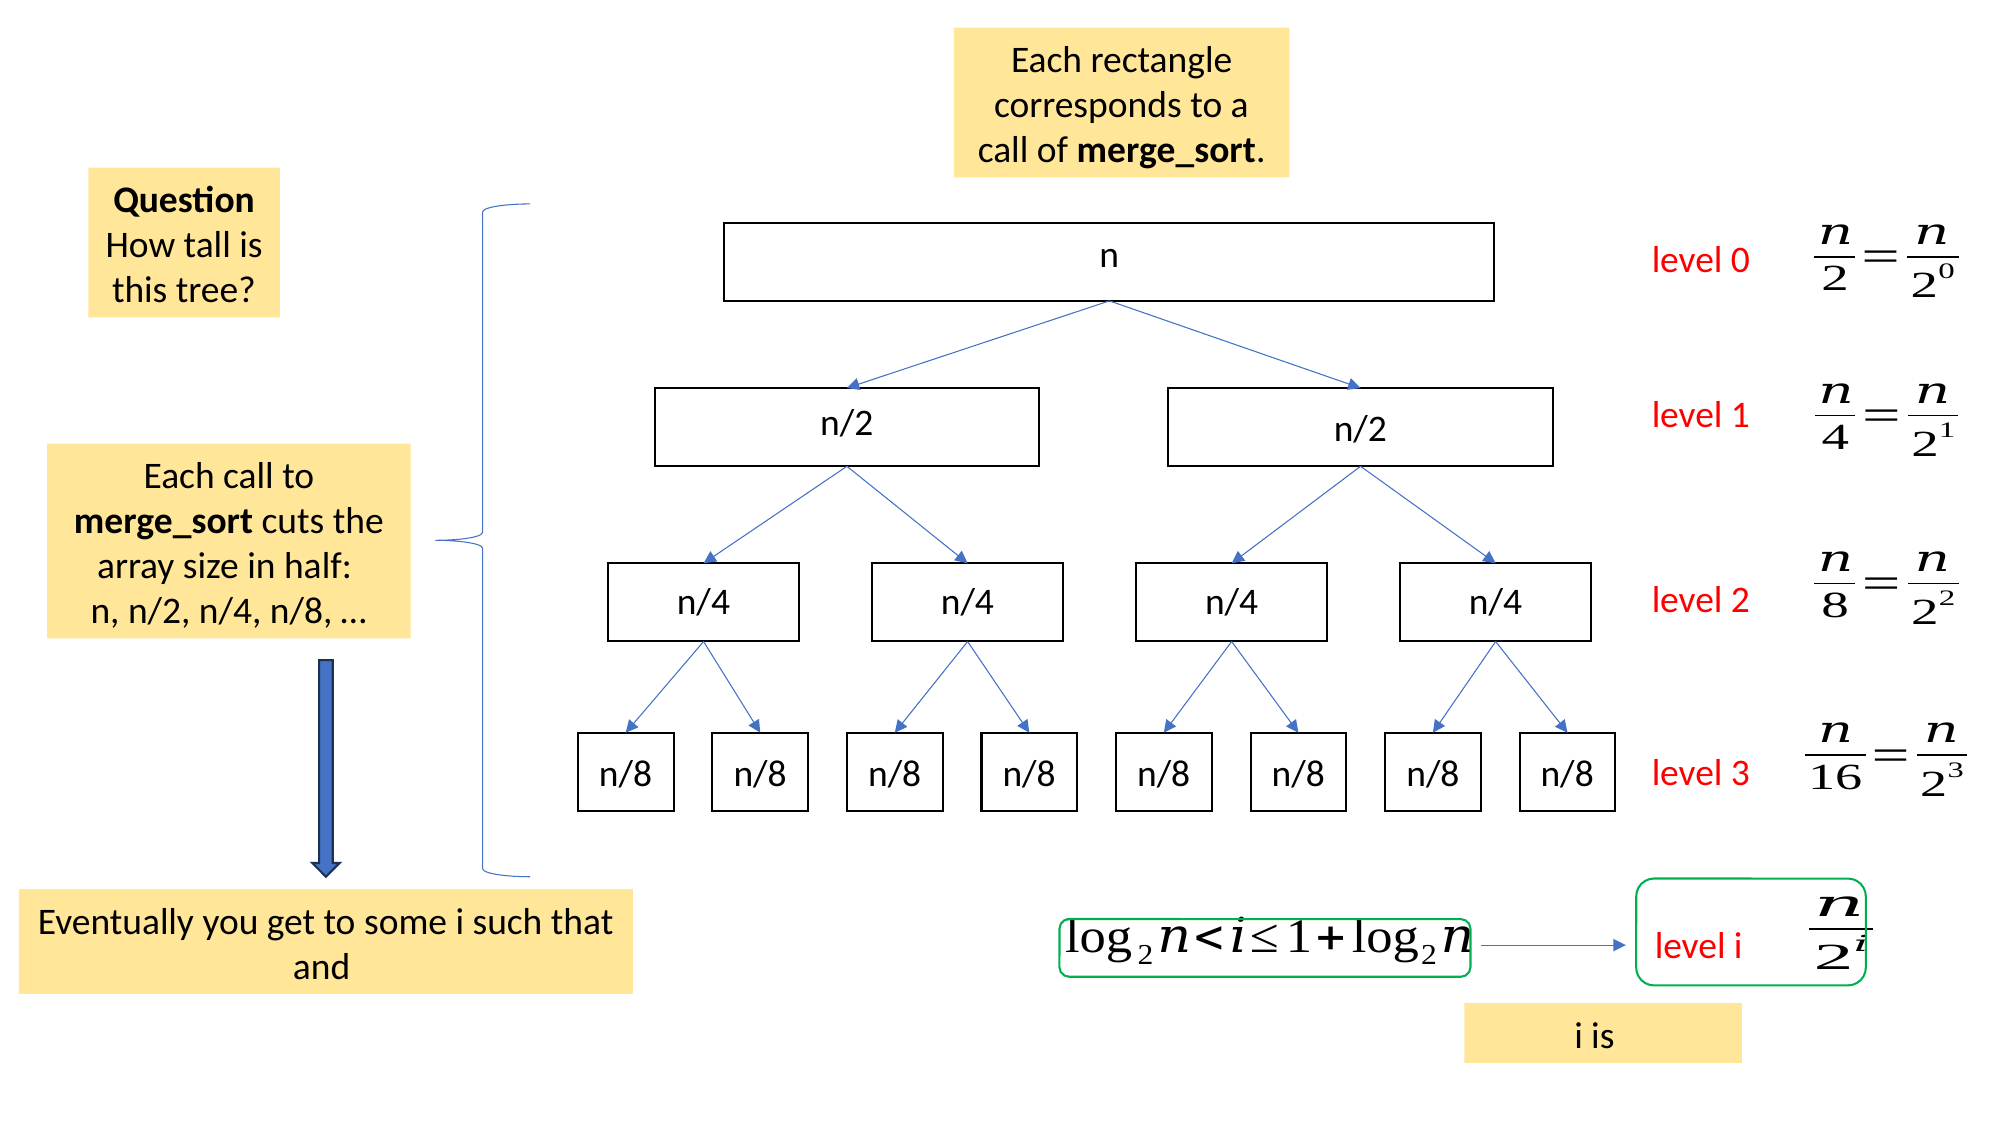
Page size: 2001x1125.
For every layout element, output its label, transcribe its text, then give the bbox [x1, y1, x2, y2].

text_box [1385, 732, 1481, 811]
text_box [625, 641, 703, 733]
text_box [967, 641, 1030, 733]
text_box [703, 466, 846, 564]
text_box n/4 [926, 569, 1010, 629]
text_box n/2 [1319, 396, 1403, 457]
text_box Each rectangle corresponds to a call of merge_sort. [953, 27, 1290, 178]
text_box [1360, 466, 1496, 564]
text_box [1109, 300, 1361, 389]
text_box [607, 562, 800, 642]
text_box [1399, 562, 1592, 642]
text_box n/2 [805, 390, 889, 450]
text_box [1635, 877, 1867, 987]
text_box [846, 732, 943, 811]
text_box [703, 641, 761, 733]
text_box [712, 732, 809, 811]
text_box [723, 222, 1495, 302]
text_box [1115, 732, 1212, 811]
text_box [1250, 732, 1347, 811]
text_box level 2 [1637, 567, 1766, 628]
text_box n/4 [1454, 569, 1538, 629]
text_box [1058, 917, 1472, 978]
text_box n/4 [662, 569, 746, 629]
text_box level 1 [1637, 383, 1766, 443]
text_box [1167, 387, 1554, 467]
text_box n [1084, 222, 1135, 283]
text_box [1231, 466, 1360, 564]
text_box [871, 562, 1064, 642]
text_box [981, 732, 1078, 811]
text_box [1519, 732, 1616, 811]
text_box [846, 300, 1109, 389]
text_box level 0 [1637, 227, 1766, 288]
text_box [654, 387, 1040, 467]
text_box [1231, 641, 1299, 733]
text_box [577, 732, 674, 811]
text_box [1163, 641, 1231, 733]
text_box [309, 659, 343, 879]
text_box n/4 [1190, 569, 1274, 629]
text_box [894, 641, 967, 733]
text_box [846, 466, 968, 564]
text_box Question How tall is this tree? [88, 167, 280, 318]
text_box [1495, 641, 1568, 733]
text_box [435, 203, 531, 878]
text_box Each call to merge_sort cuts the array size in half: n, n/2, n/4, n/8, … [47, 443, 411, 639]
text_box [1432, 641, 1495, 733]
text_box [1135, 562, 1328, 642]
text_box level 3 [1637, 740, 1766, 801]
